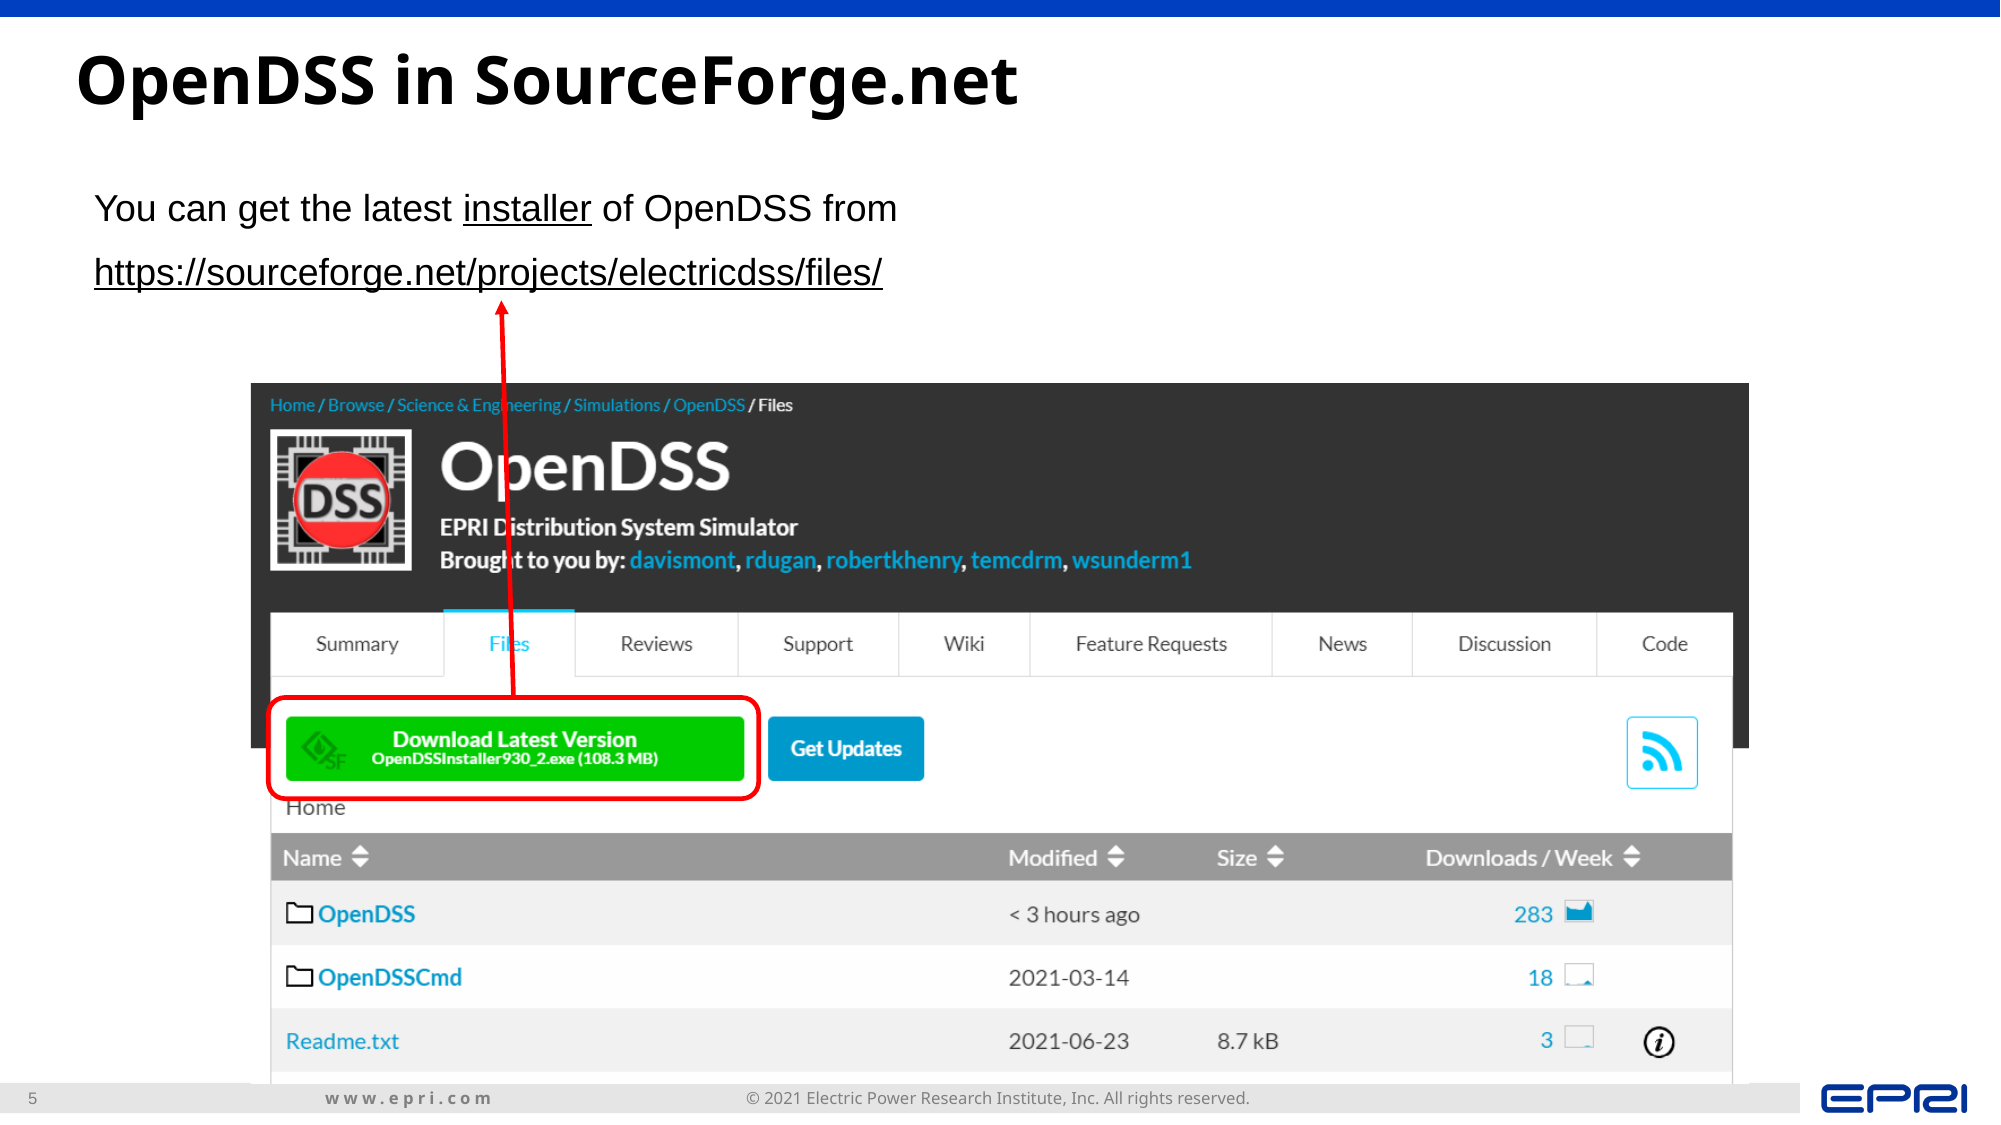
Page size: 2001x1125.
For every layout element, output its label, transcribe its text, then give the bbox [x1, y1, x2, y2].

text_box You can get the latest installer of OpenDSS from https://sourceforge.net/projects/electricdss/files/ [79, 176, 924, 301]
title OpenDSS in SourceForge.net [59, 29, 1936, 151]
picture [250, 383, 1750, 1084]
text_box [501, 305, 514, 698]
picture [1820, 1084, 1968, 1113]
